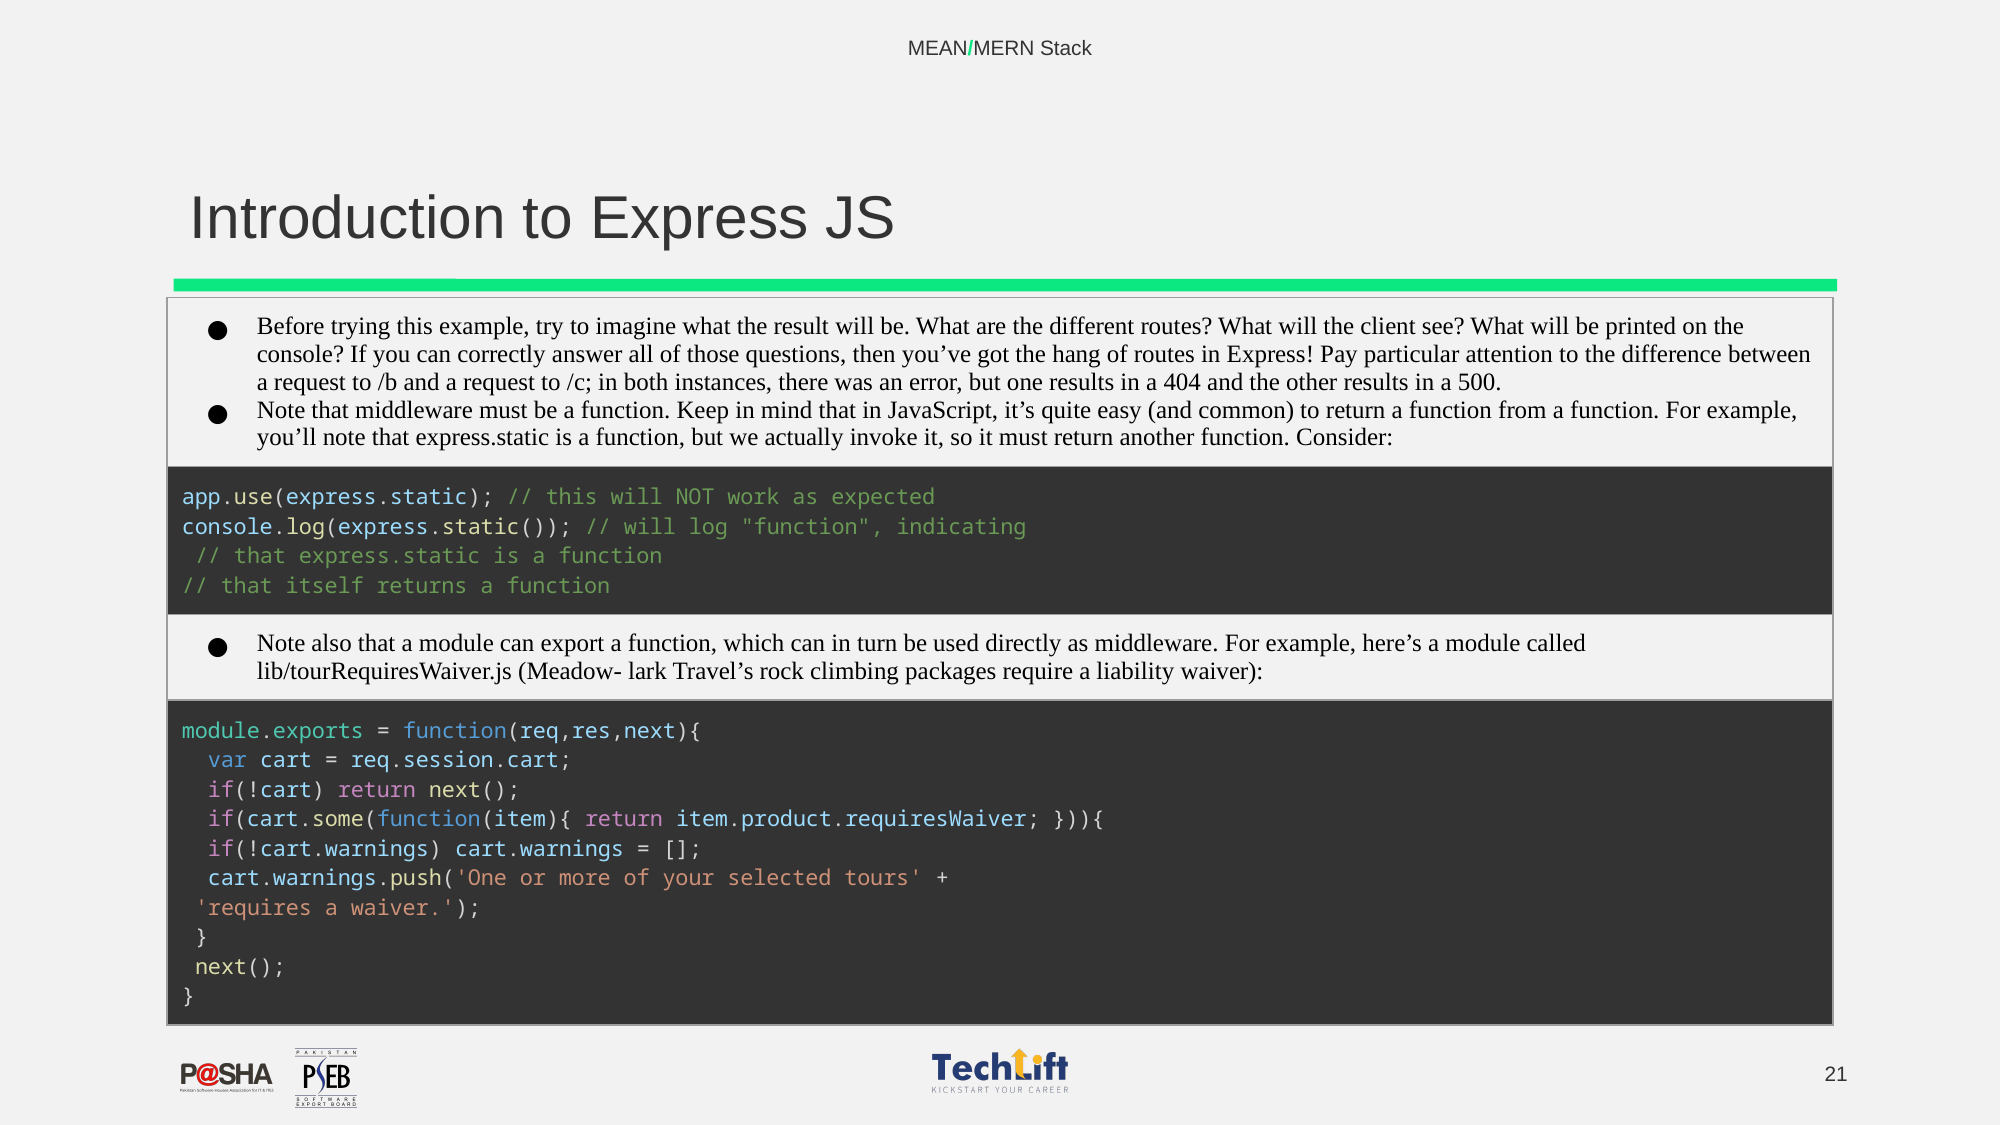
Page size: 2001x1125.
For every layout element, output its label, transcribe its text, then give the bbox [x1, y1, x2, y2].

picture [932, 1048, 1068, 1093]
picture [180, 1063, 274, 1093]
footer MEAN/MERN Stack [662, 17, 1338, 77]
picture [295, 1048, 357, 1108]
table_cell app.use(express.static); // this will NOT work as expected console.log(express.static()); // will log "function", indicating // that express.static is a function // that itself returns a function [168, 467, 1832, 614]
title Introduction to Express JS [174, 156, 1825, 259]
table_header Before trying this example, try to imagine what the result will be. What are the different routes? What will the client see? What will be printed on the console? If you can correctly answer all of those questions, then you’ve got the hang of routes in Express! Pay particular attention to the difference between a request to /b and a request to /c; in both instances, there was an error, but one results in a 404 and the other results in a 500. Note that middleware must be a function. Keep in mind that in JavaScript, it’s quite easy (and common) to return a function from a function. For example, you’ll note that express.static is a function, but we actually invoke it, so it must return another function. Consider: [168, 298, 1832, 466]
table_cell Note also that a module can export a function, which can in turn be used directly as middleware. For example, here’s a module called lib/tourRequiresWaiver.js (Meadow‐ lark Travel’s rock climbing packages require a liability waiver): [168, 615, 1832, 699]
table_cell module.exports = function(req,res,next){ var cart = req.session.cart; if(!cart) return next(); if(cart.some(function(item){ return item.product.requiresWaiver; })){ if(!cart.warnings) cart.warnings = []; cart.warnings.push('One or more of your selected tours' + 'requires a waiver.'); } next(); } [168, 701, 1832, 1024]
slide_number ‹#› [1412, 1042, 1863, 1103]
